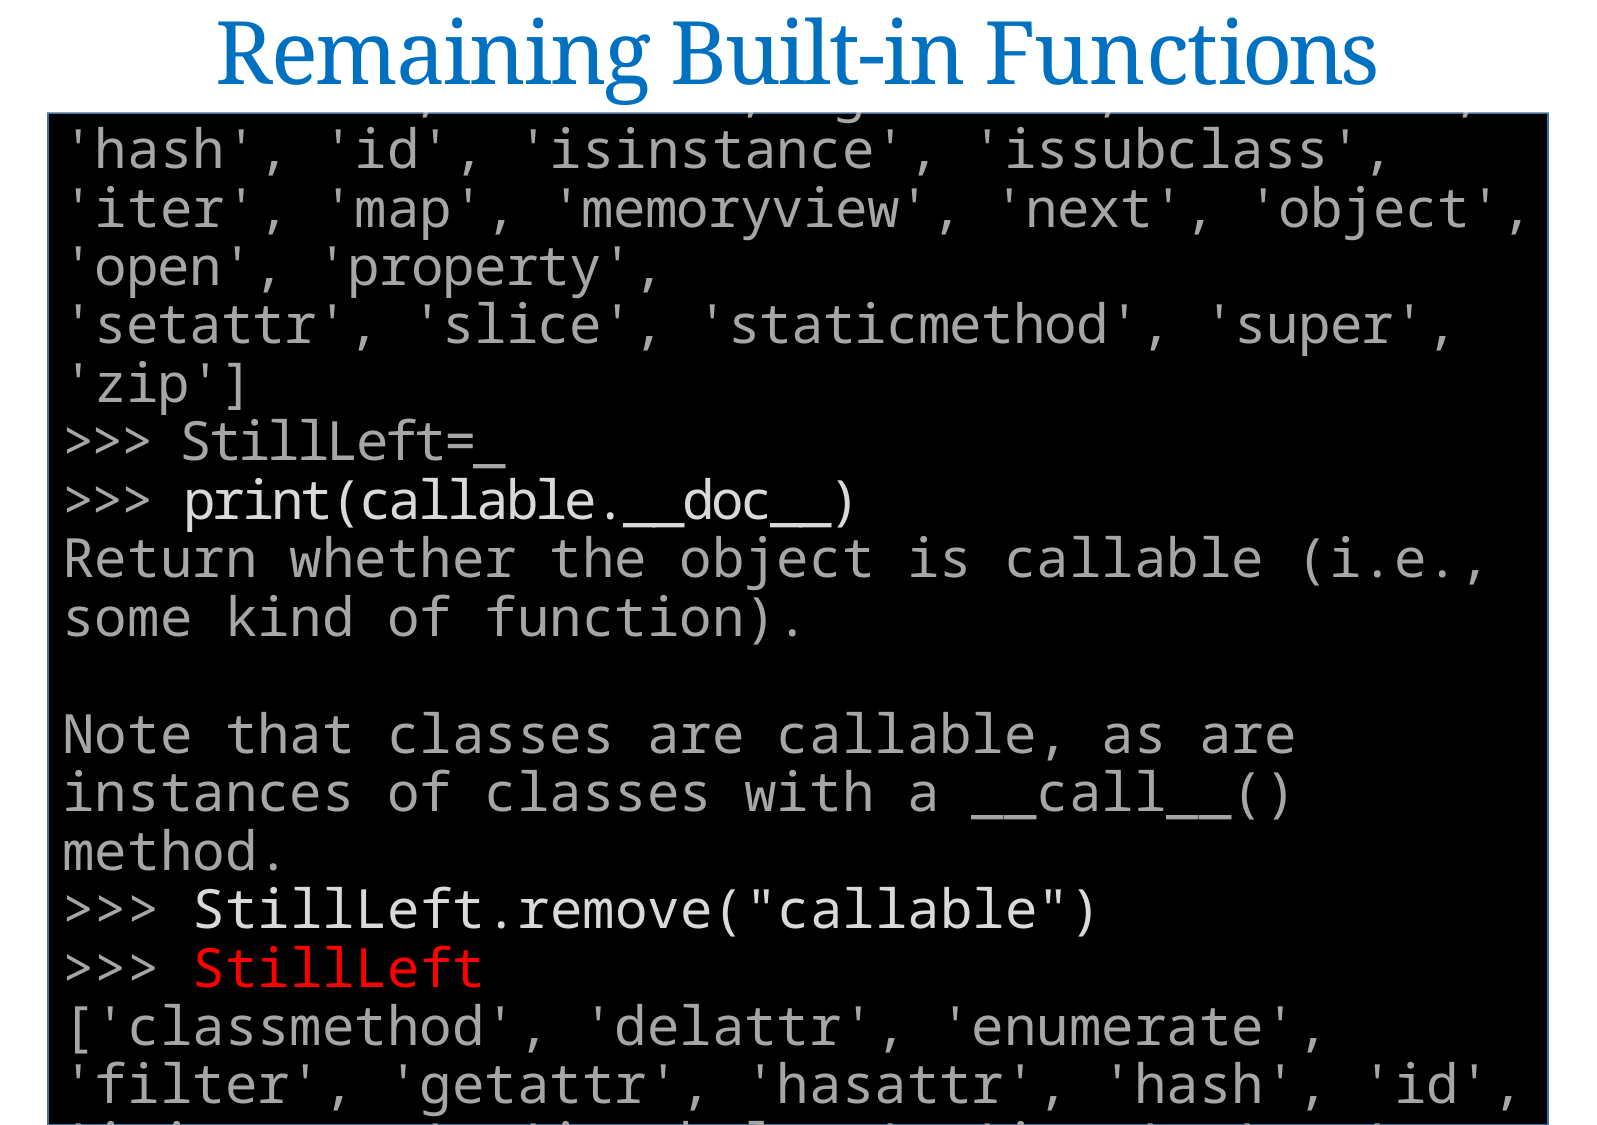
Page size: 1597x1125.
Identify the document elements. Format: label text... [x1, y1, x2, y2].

text_box ['callable', 'classmethod', 'delattr', 'enumerate', 'filter', 'getattr', 'hasattr', 'hash', 'id', 'isinstance', 'issubclass', 'iter', 'map', 'memoryview', 'next', 'object', 'open', 'property', 'setattr', 'slice', 'staticmethod', 'super', 'zip'] >>> StillLeft=_ >>> print(callable.__doc__) Return whether the object is callable (i.e., some kind of function). Note that classes are callable, as are instances of classes with a __call__() method. >>> StillLeft.remove("callable") >>> StillLeft ['classmethod', 'delattr', 'enumerate', 'filter', 'getattr', 'hasattr', 'hash', 'id', 'isinstance', 'issubclass', 'iter', 'map', 'memoryview', 'next', [47, 113, 1549, 1125]
text_box Remaining Built-in Functions [0, 0, 1597, 113]
